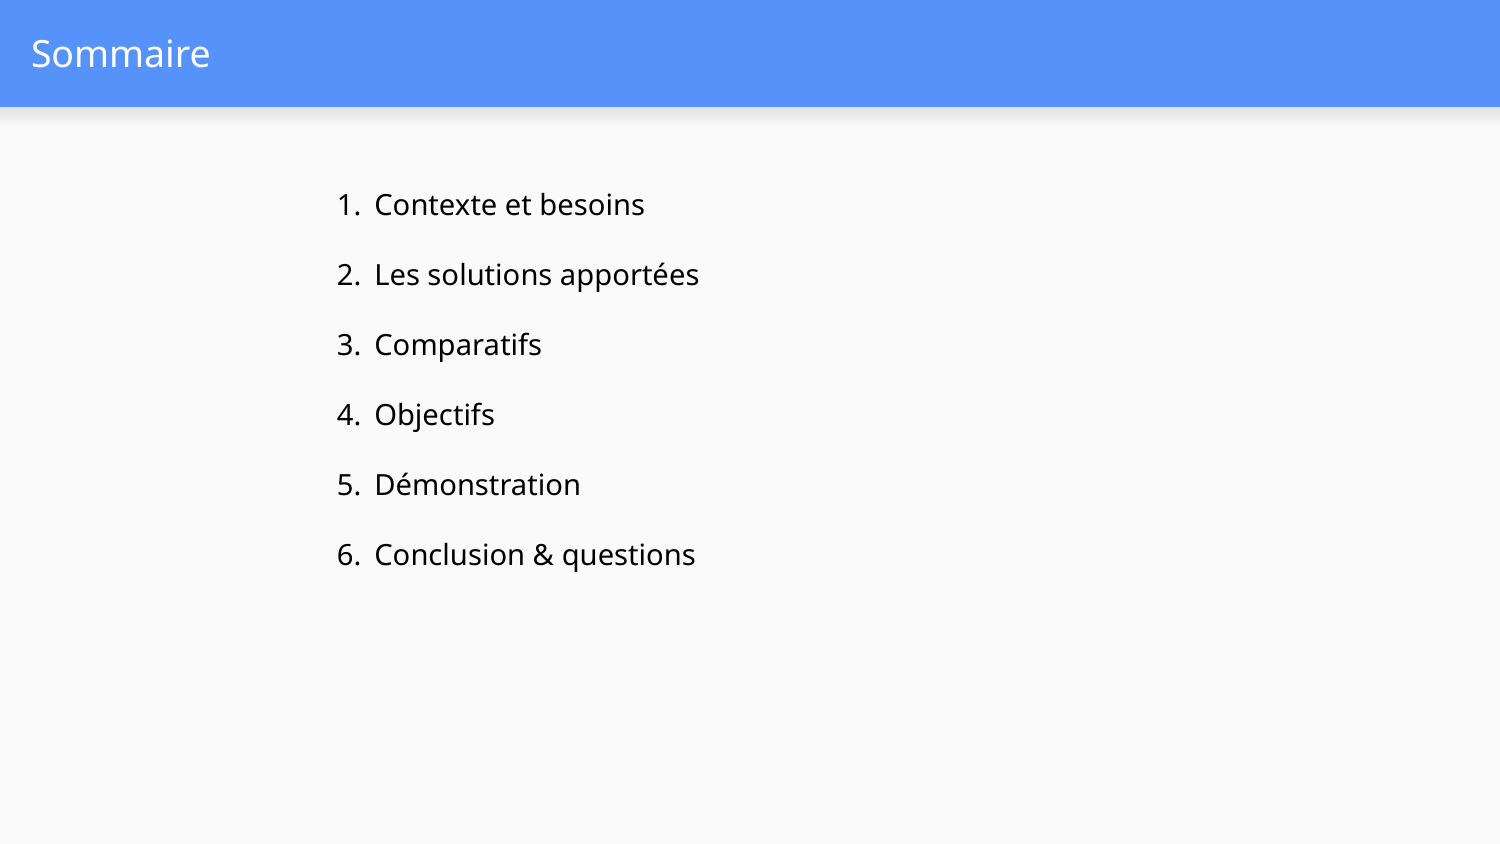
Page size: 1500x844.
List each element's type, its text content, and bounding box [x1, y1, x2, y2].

title Sommaire [16, 2, 1464, 102]
text_box Contexte et besoins Les solutions apportées Comparatifs Objectifs Démonstration Conclusion & questions [284, 171, 1233, 744]
